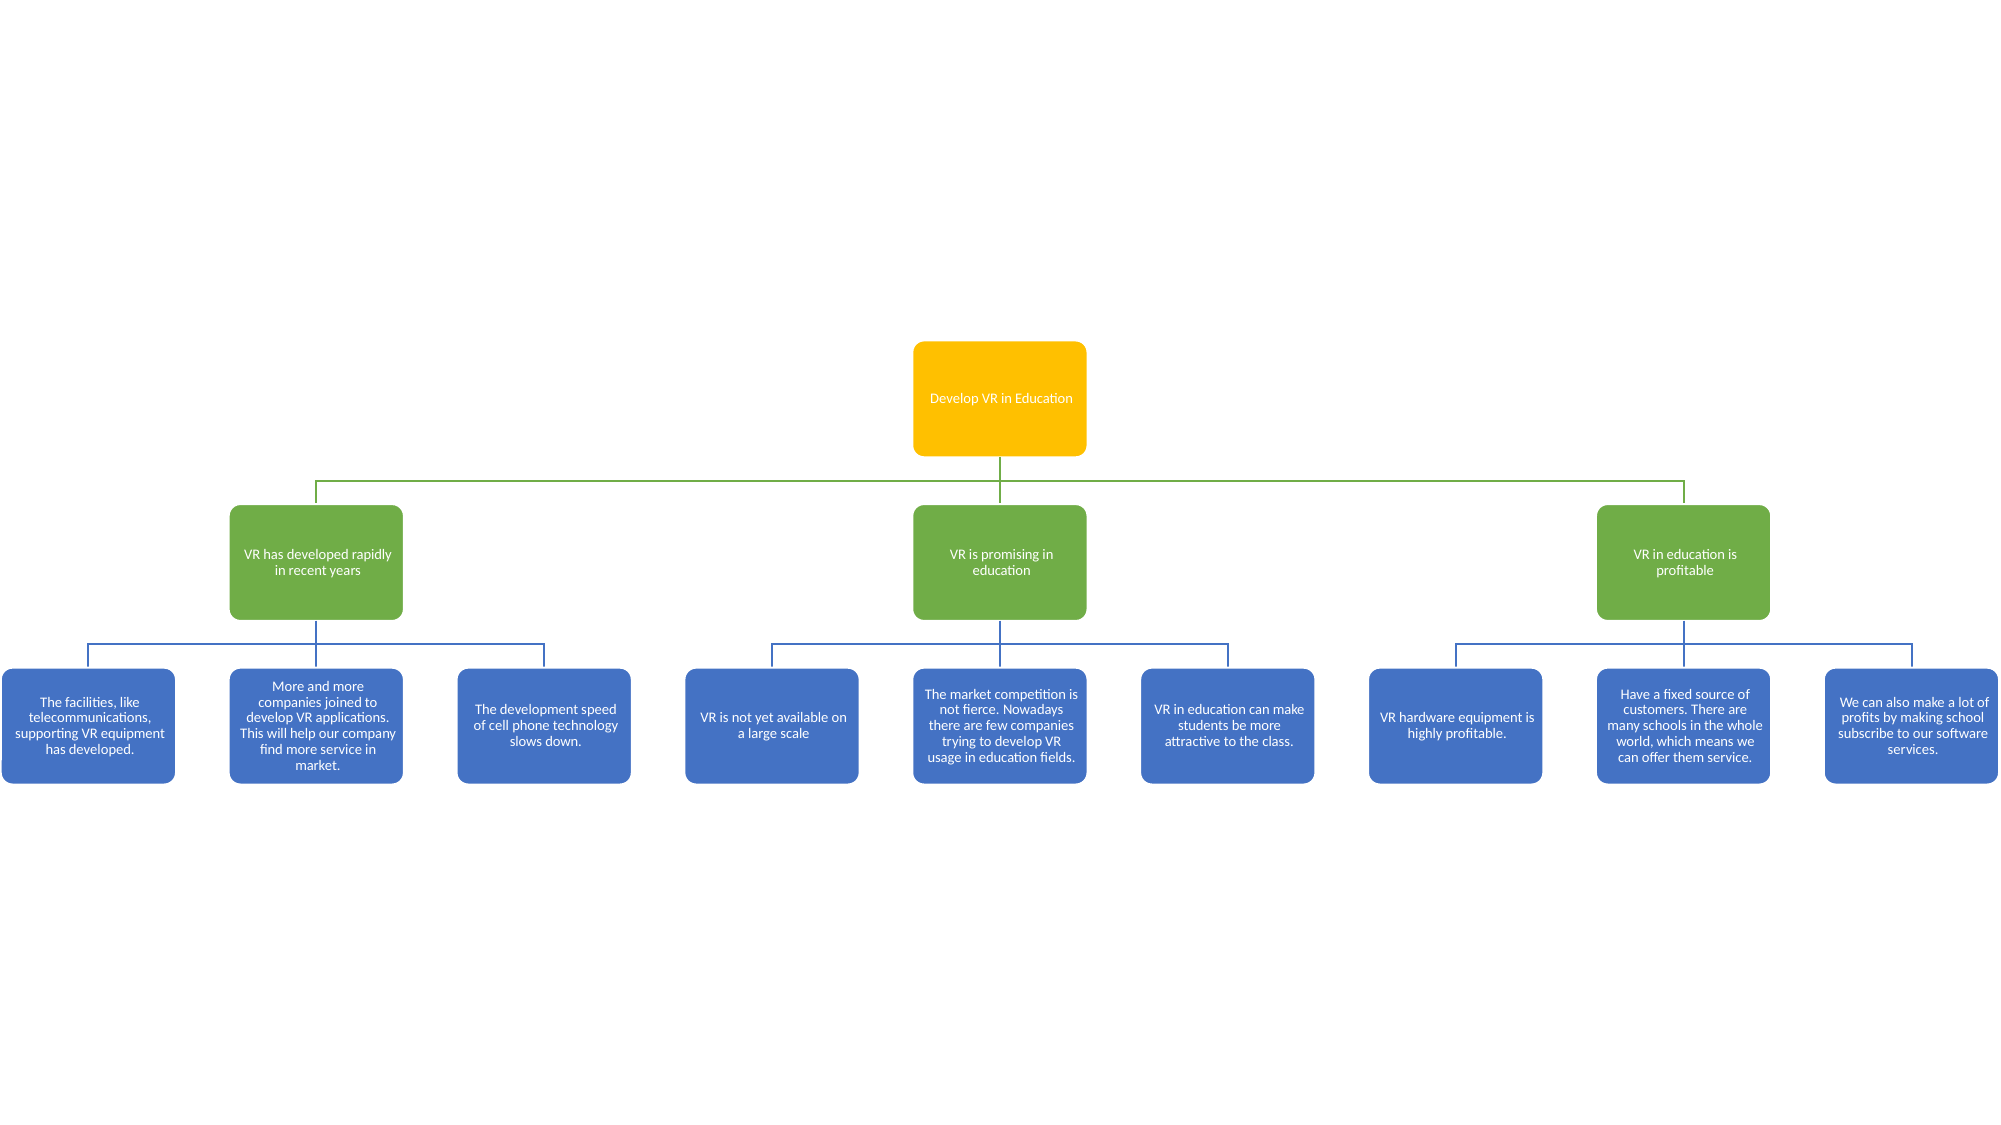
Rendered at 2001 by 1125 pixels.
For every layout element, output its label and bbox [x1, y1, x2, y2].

text_box [0, 0, 2000, 1125]
